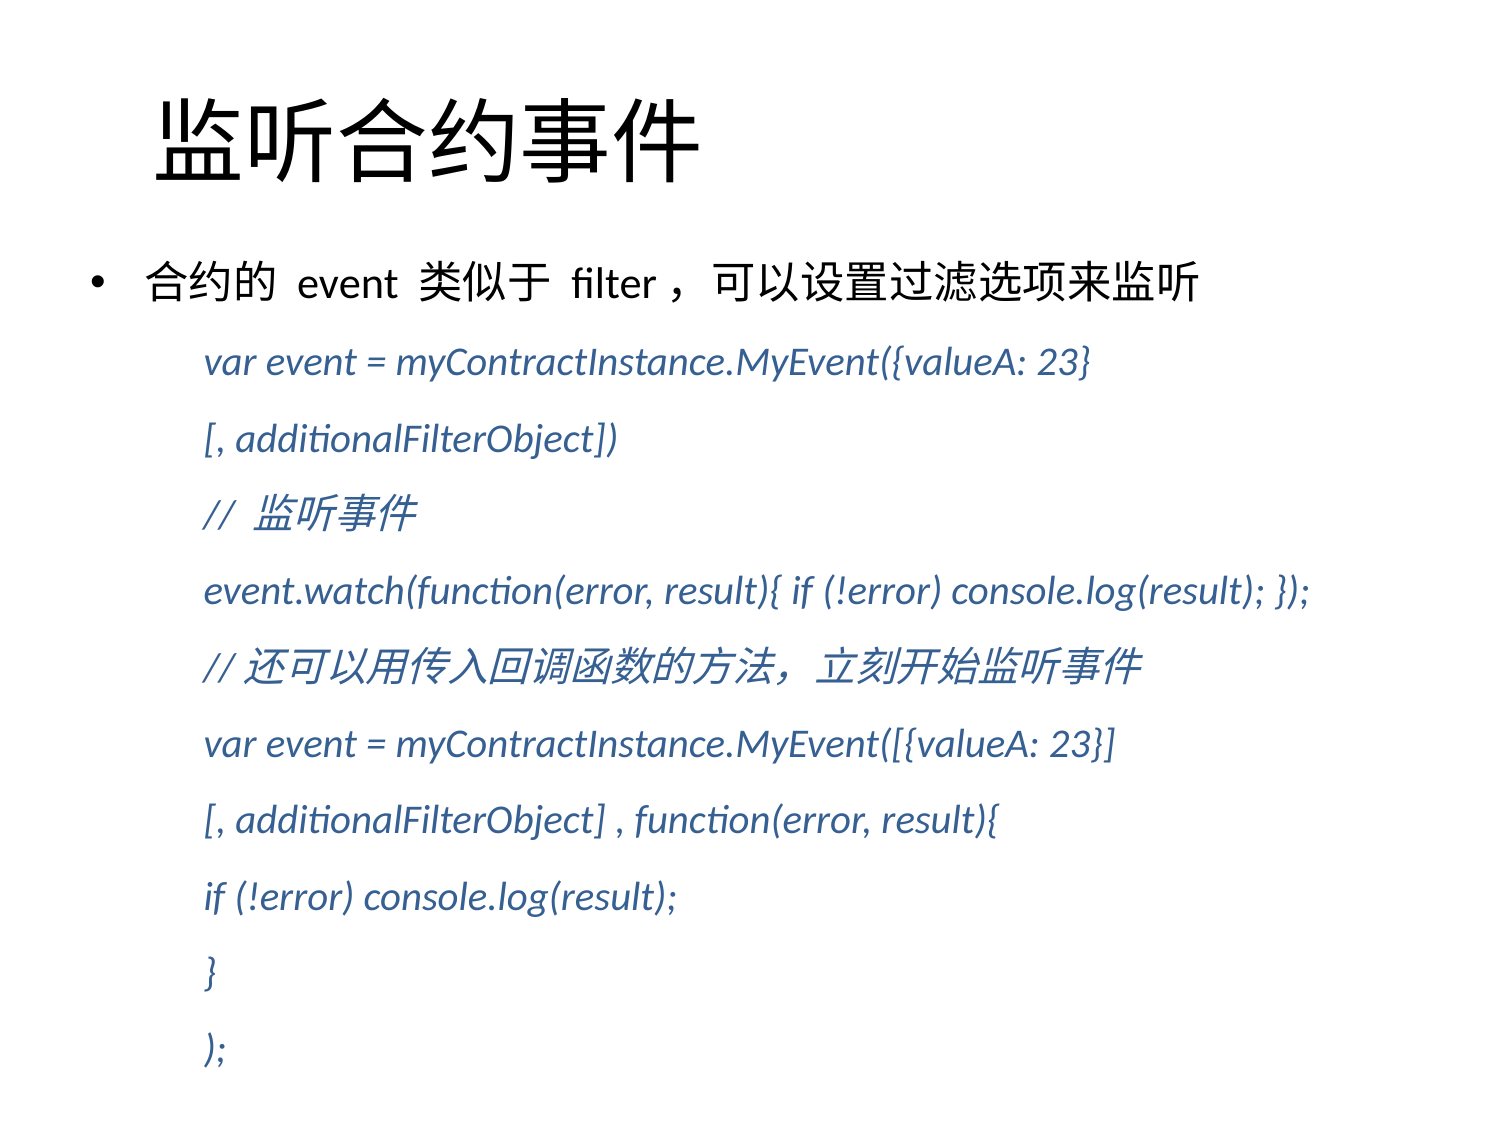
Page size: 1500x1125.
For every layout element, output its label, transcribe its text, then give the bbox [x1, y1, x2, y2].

title 监听合约事件 [75, 45, 1425, 219]
list 合约的 event 类似于 filter，可以设置过滤选项来监听 var event = myContractInstance.MyEvent({valueA: 23} [, additionalFilterObject]) // 监听事件 event.watch(function(error, result){ if (!error) console.log(result); }); //还可以用传入回调函数的方法，立刻开始监听事件 var event = myContractInstance.MyEvent([{valueA: 23}] [, additionalFilterObject] , function(error, result){ if (!error) console.log(result); } ); [75, 219, 1483, 1083]
